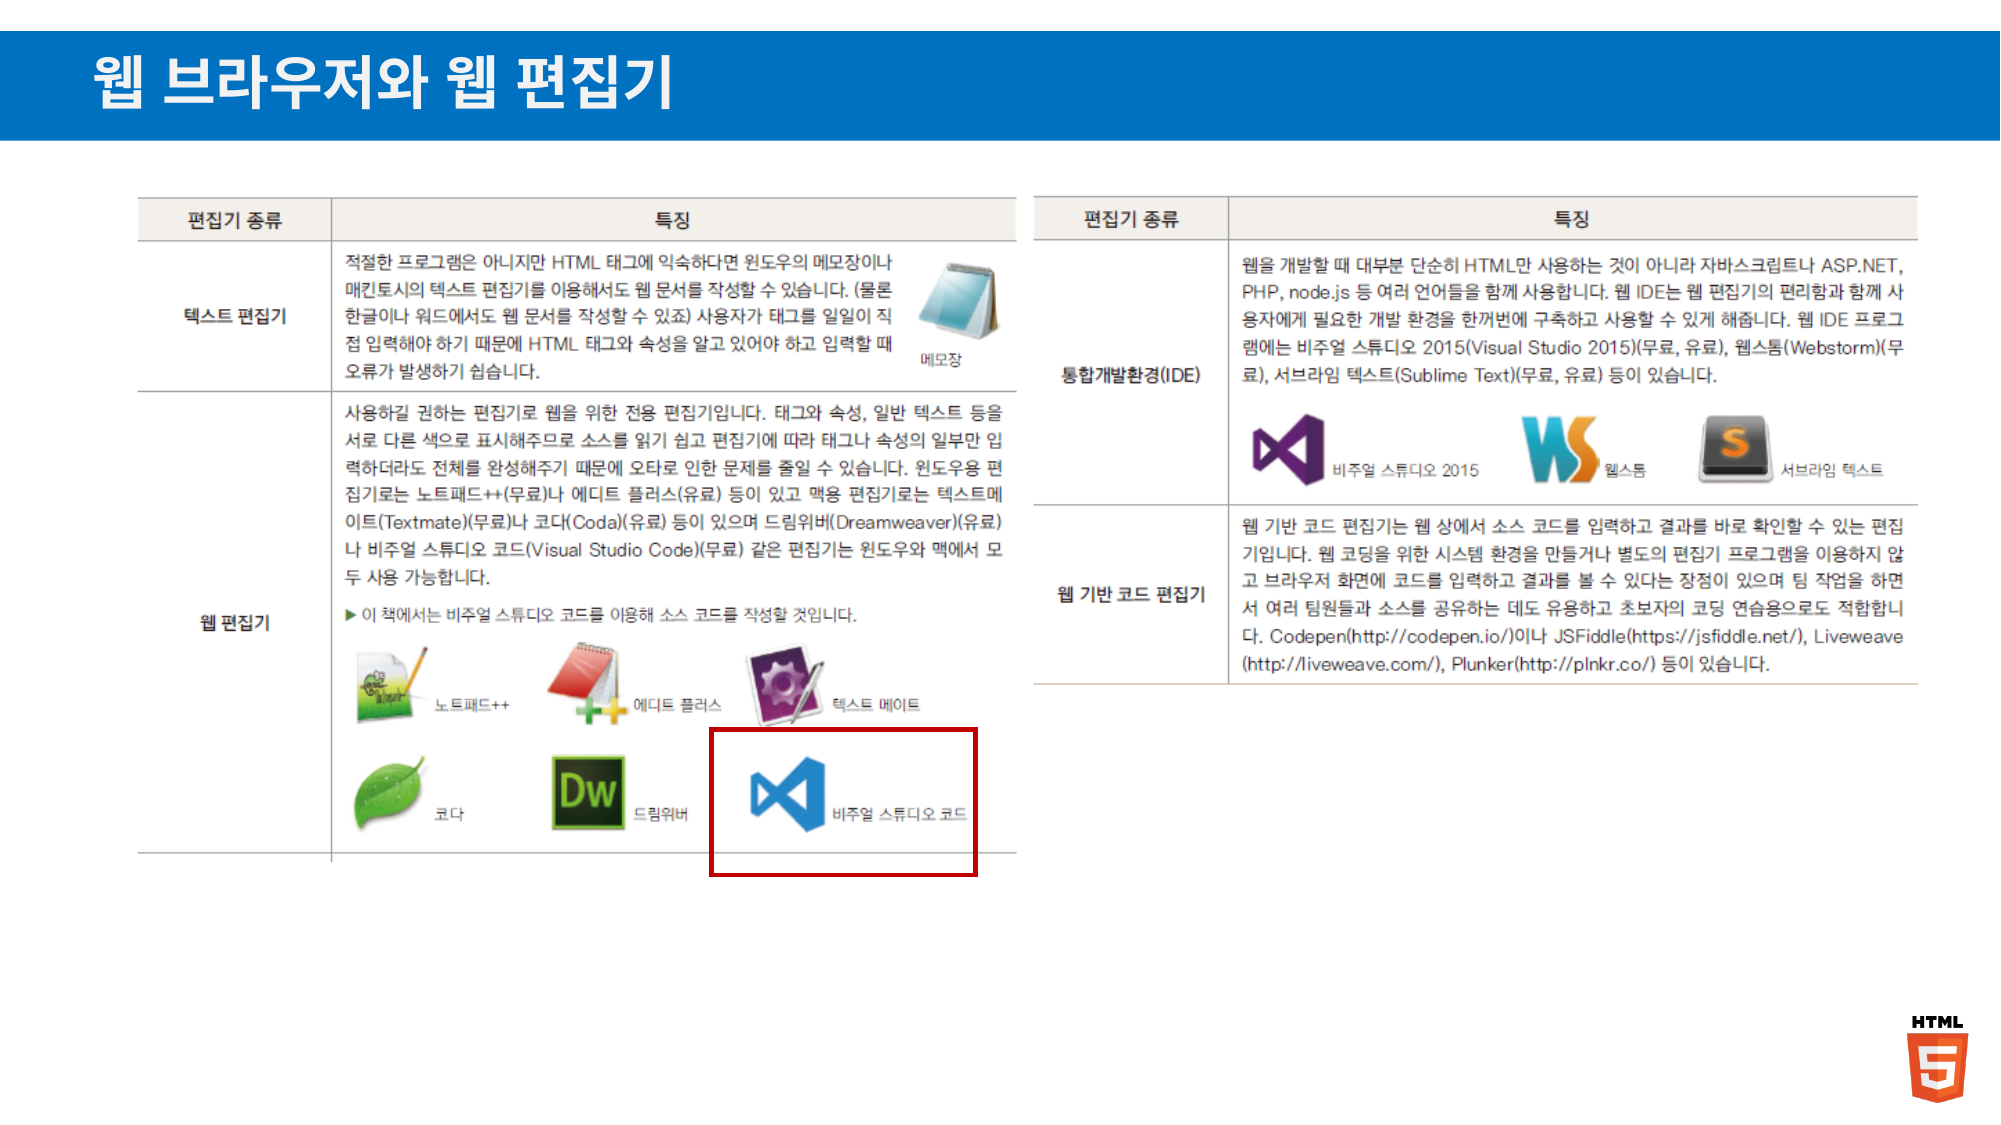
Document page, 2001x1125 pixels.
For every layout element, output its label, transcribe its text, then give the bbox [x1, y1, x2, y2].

picture [1894, 1016, 1981, 1103]
text_box [710, 862, 977, 876]
title 웹 브라우저와 웹 편집기 [77, 31, 1569, 141]
picture [131, 192, 1918, 862]
